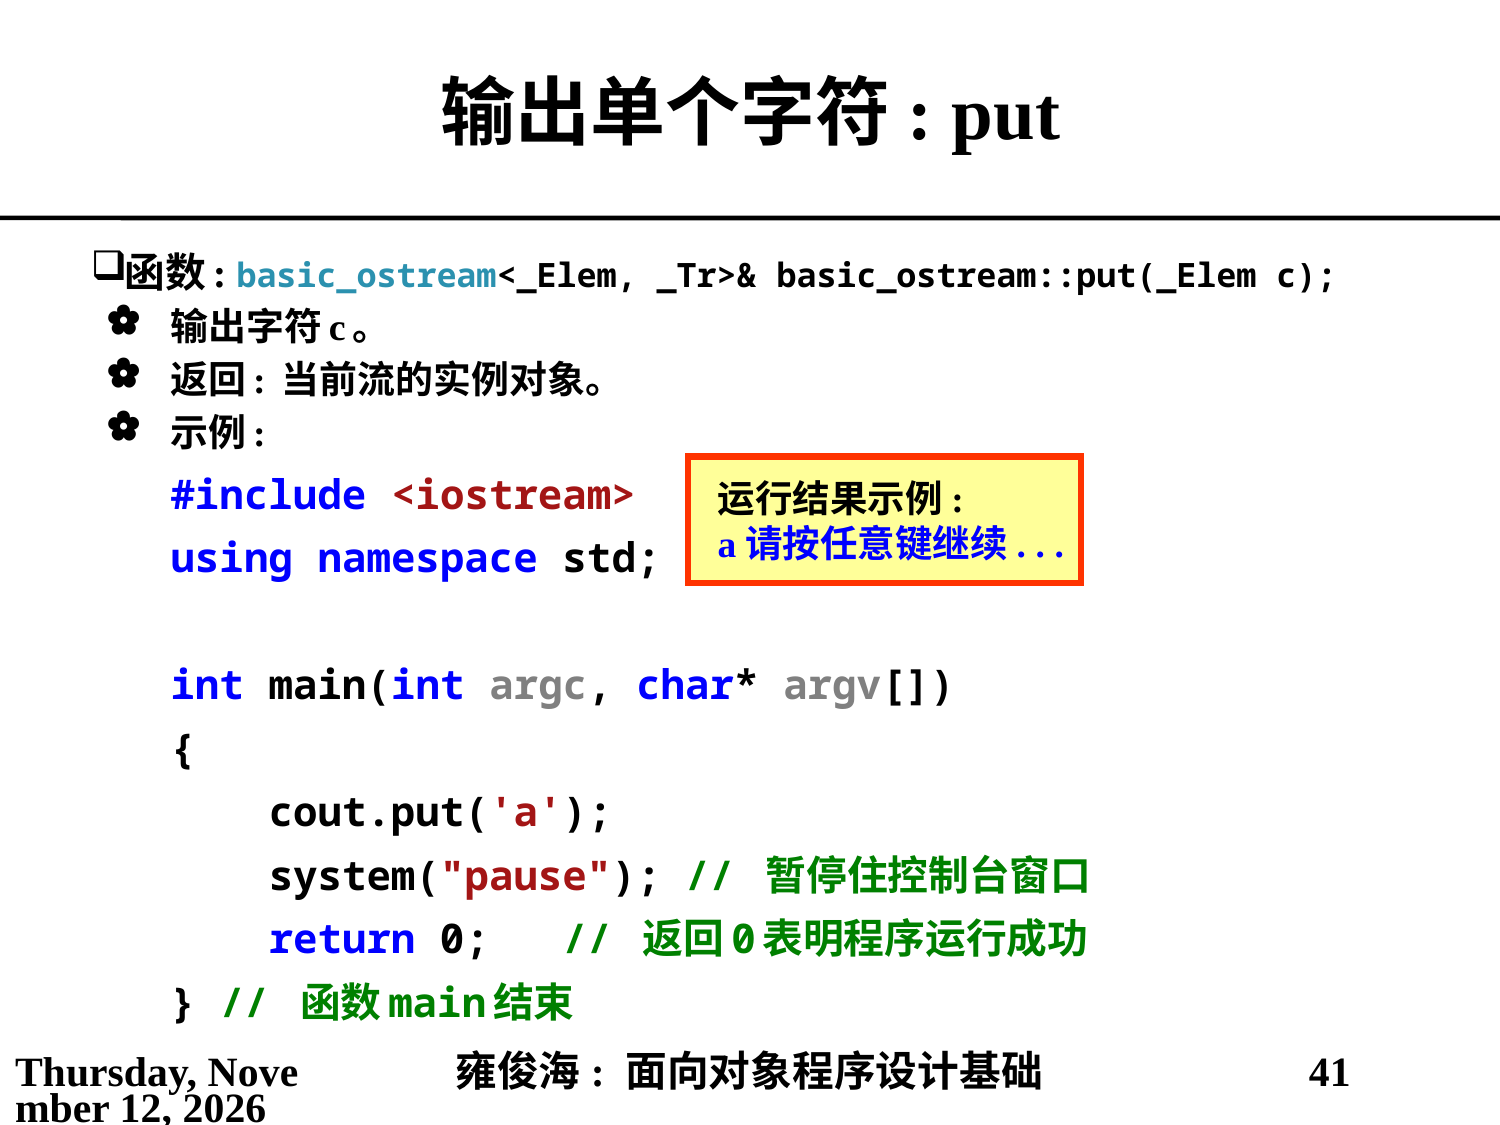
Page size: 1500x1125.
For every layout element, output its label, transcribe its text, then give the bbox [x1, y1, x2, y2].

title 输出单个字符: put [0, 0, 1500, 217]
footer 雍俊海: 面向对象程序设计基础 [337, 1042, 1161, 1103]
slide_number 41 [1161, 1042, 1499, 1103]
text_box 运行结果示例: a请按任意键继续. . . [687, 456, 1082, 584]
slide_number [0, 1042, 337, 1103]
list 函数: basic_ostream<_Elem, _Tr>& basic_ostream::put(_Elem c); 输出字符c。 返回: 当前流的实例对象。 示例: #include <iostream> using namespace std; int main(int argc, char* argv[]) { cout.put('a'); system("pause"); // 暂停住控制台窗口 return 0; // 返回0表明程序运行成功 } // 函数main结束 [75, 239, 1425, 1042]
